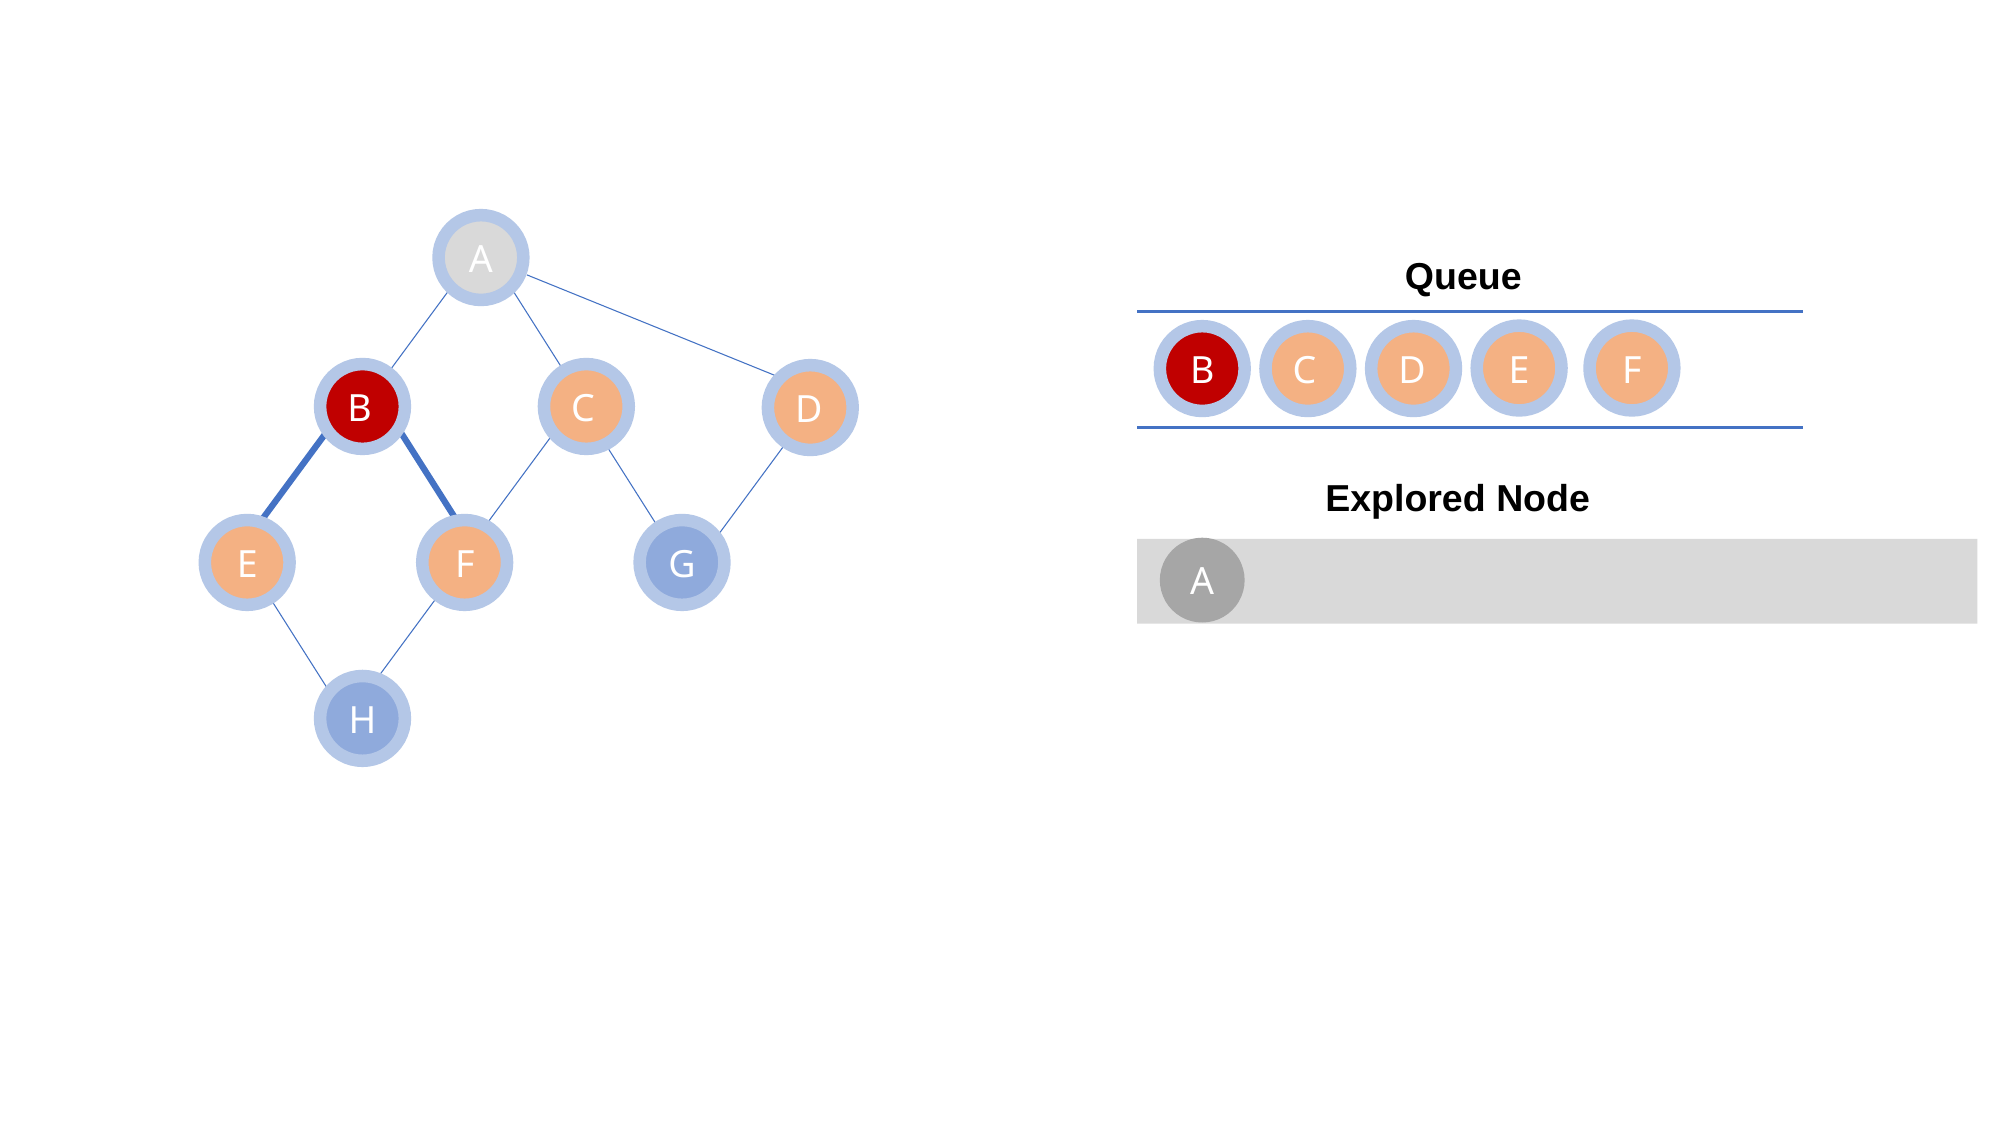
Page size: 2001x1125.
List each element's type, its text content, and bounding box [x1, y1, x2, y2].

text_box Explored Node [1310, 466, 1756, 526]
text_box B [1158, 325, 1246, 413]
text_box E [1475, 324, 1563, 412]
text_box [204, 215, 853, 761]
text_box D [1370, 325, 1457, 413]
text_box A [1158, 536, 1246, 624]
text_box Queue [1390, 244, 1836, 305]
text_box C [1264, 325, 1352, 413]
text_box F [1588, 324, 1676, 412]
text_box [1136, 538, 1978, 625]
